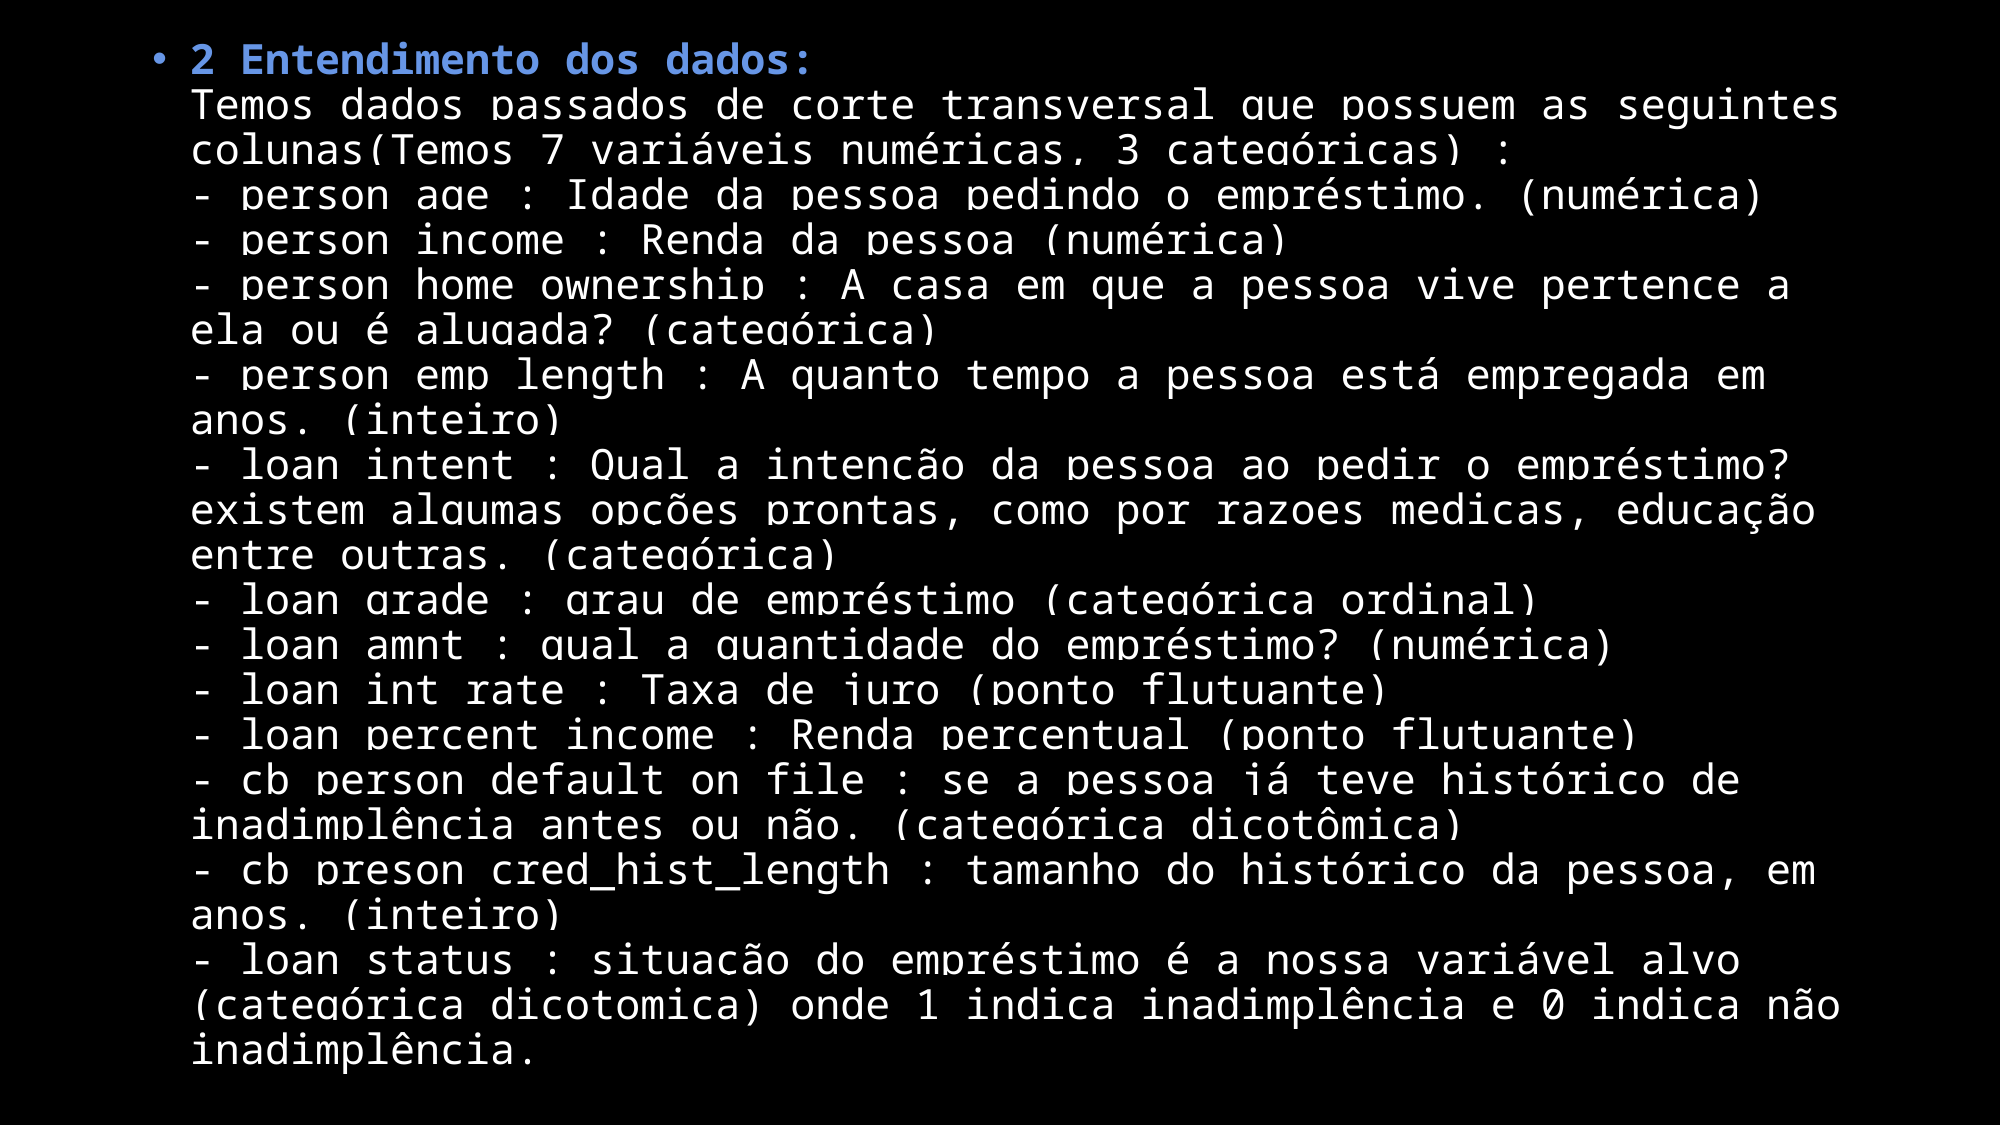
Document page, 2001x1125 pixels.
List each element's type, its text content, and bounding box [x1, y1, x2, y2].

list 2 Entendimento dos dados: Temos dados passados de corte transversal que possuem as seguintes colunas(Temos 7 variáveis numéricas, 3 categóricas) : - person_age : Idade da pessoa pedindo o empréstimo. (numérica) - person_income : Renda da pessoa (numérica) - person_home_ownership : A casa em que a pessoa vive pertence a ela ou é alugada? (categórica) - person_emp_length : A quanto tempo a pessoa está empregada em anos. (inteiro) - loan_intent : Qual a intenção da pessoa ao pedir o empréstimo? existem algumas opções prontas, como por razoes medicas, educação entre outras. (categórica) - loan_grade : grau de empréstimo (categórica ordinal) - loan_amnt : qual a quantidade do empréstimo? (numérica) - loan_int_rate : Taxa de juro (ponto flutuante) - loan_percent_income : Renda percentual (ponto flutuante) - cb_person_default_on_file : se a pessoa já teve histórico de inadimplência antes ou não. (categórica dicotômica) - cb_preson_cred_hist_length : tamanho do histórico da pessoa, em anos. (inteiro) - loan_status : situação do empréstimo é a nossa variável alvo (categórica dicotomica) onde 1 indica inadimplência e 0 indica não inadimplência. [137, 30, 1863, 745]
